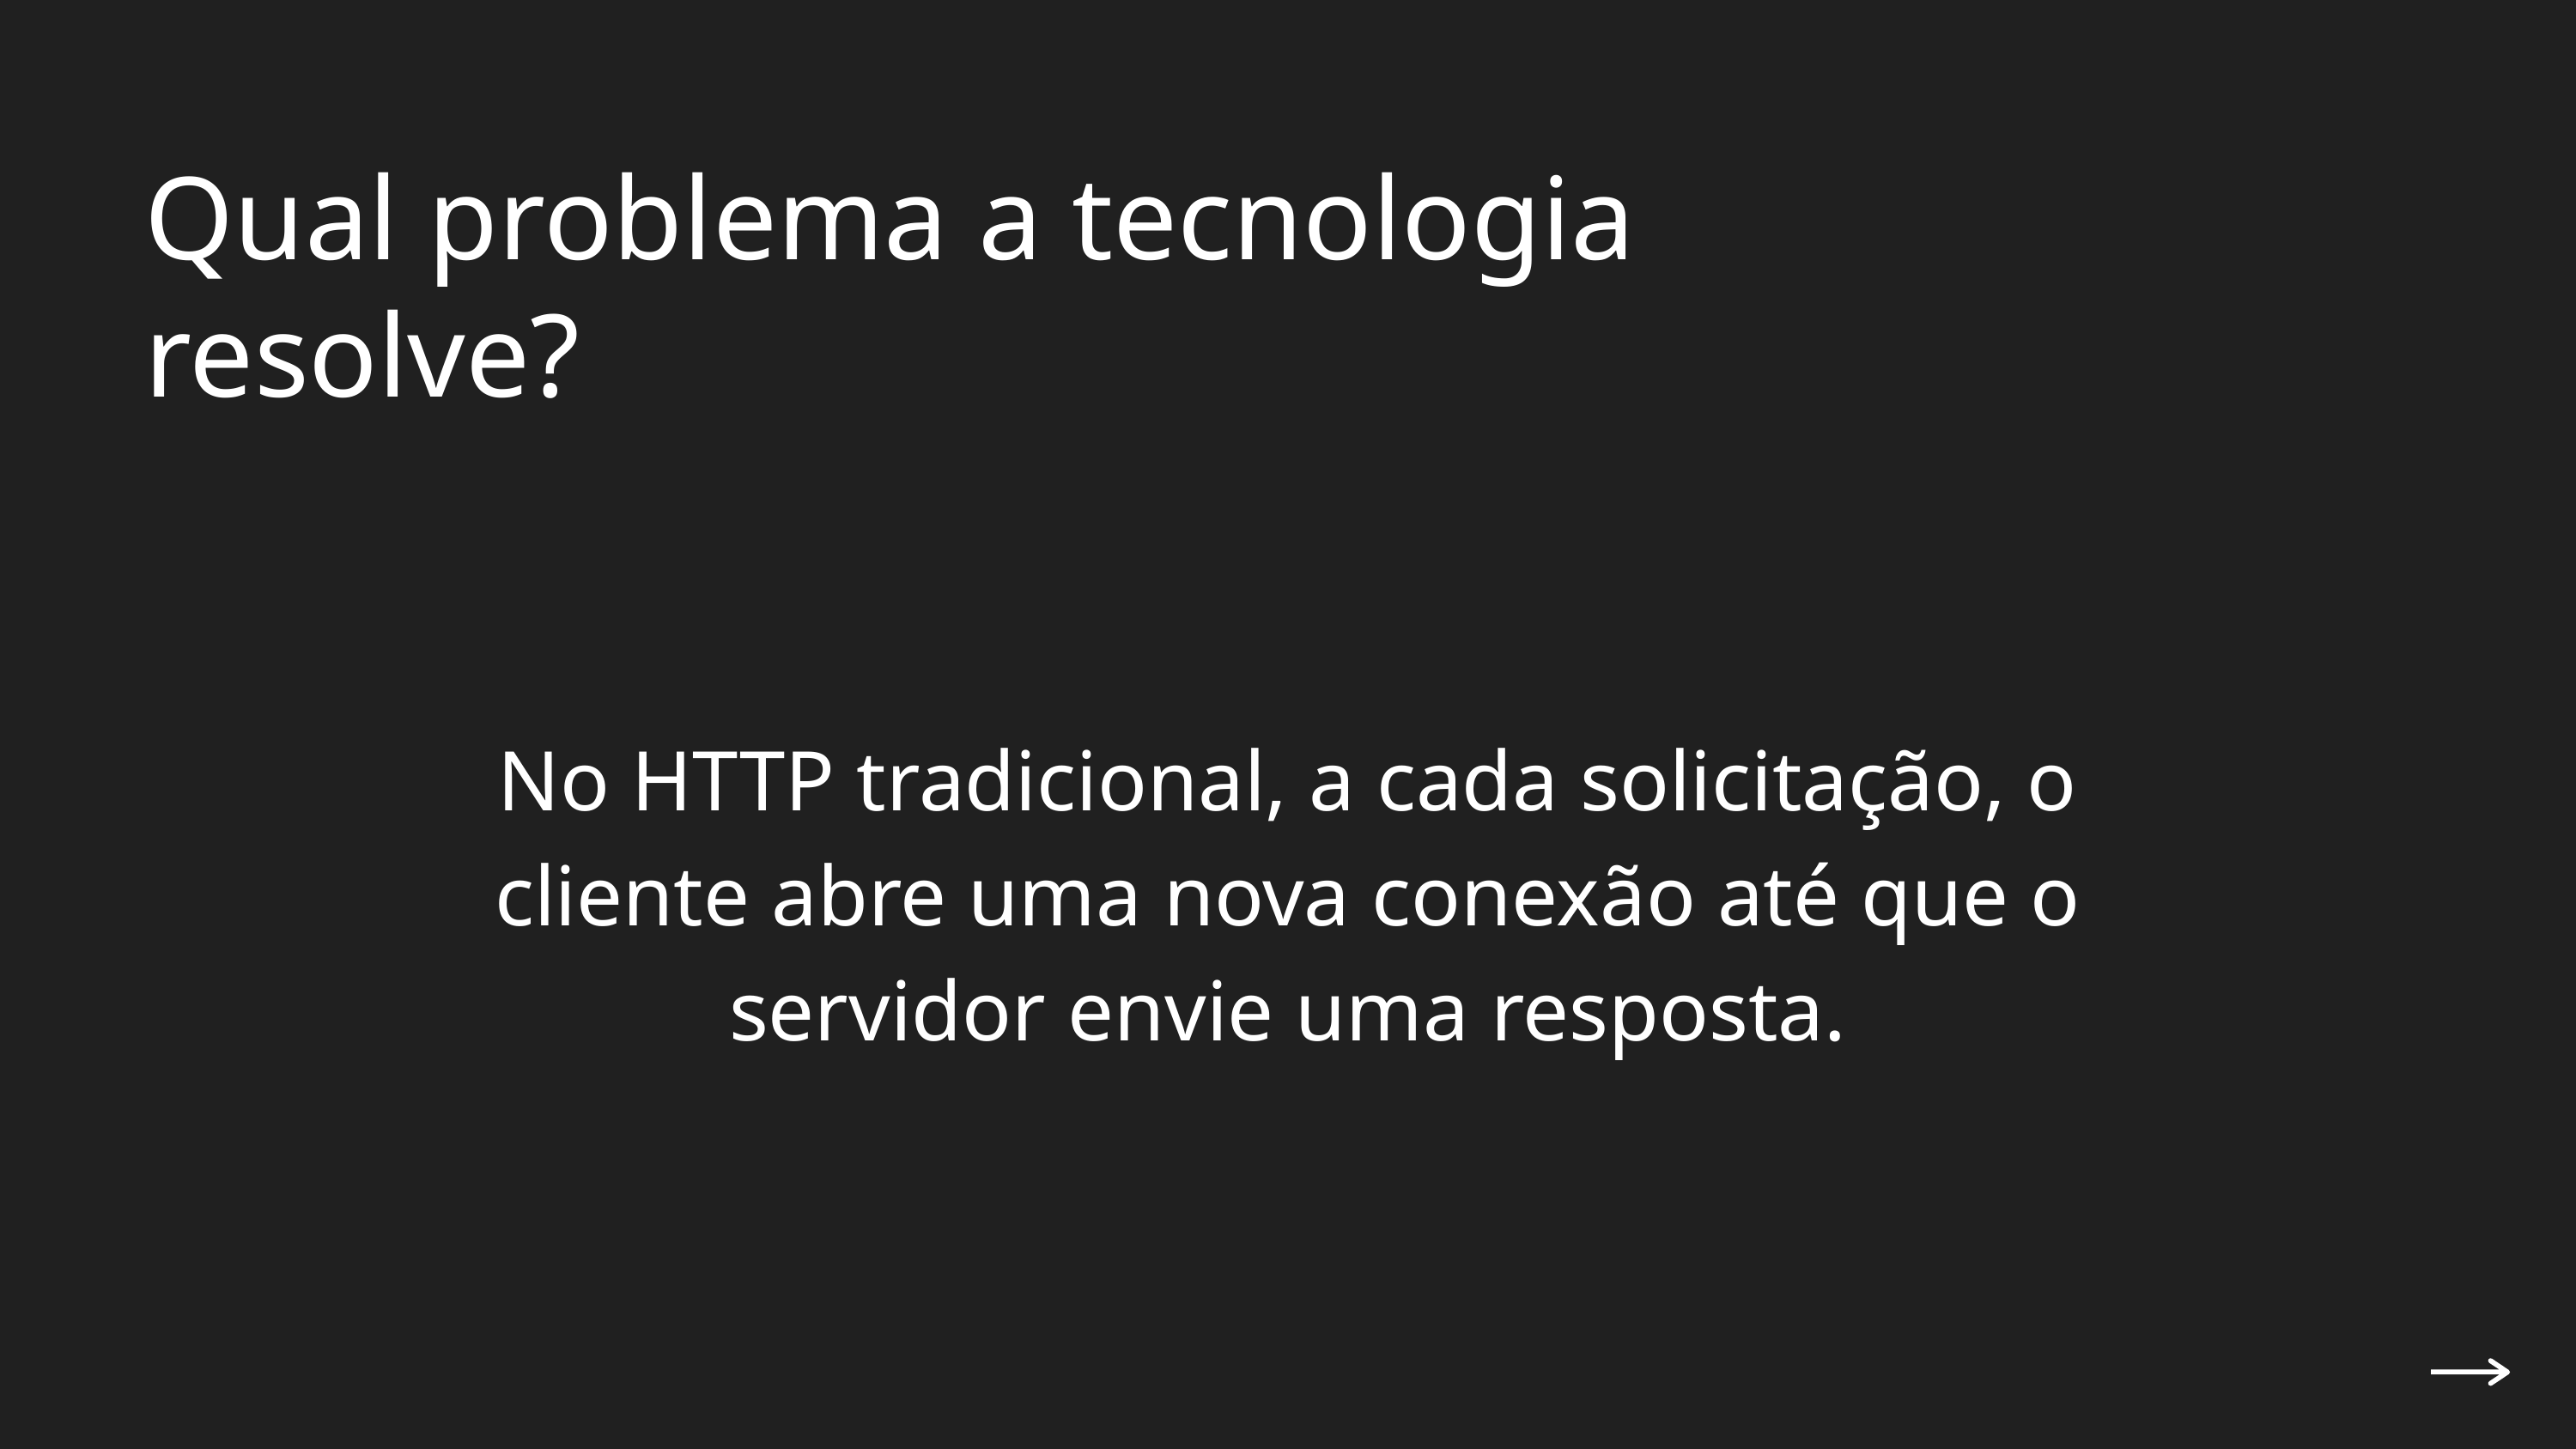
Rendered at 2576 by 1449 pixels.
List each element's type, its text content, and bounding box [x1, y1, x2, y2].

text_box Qual problema a tecnologia resolve? [144, 144, 1945, 420]
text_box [2430, 1357, 2511, 1386]
text_box No HTTP tradicional, a cada solicitação, o cliente abre uma nova conexão até que o servidor envie uma resposta. [385, 712, 2191, 1058]
